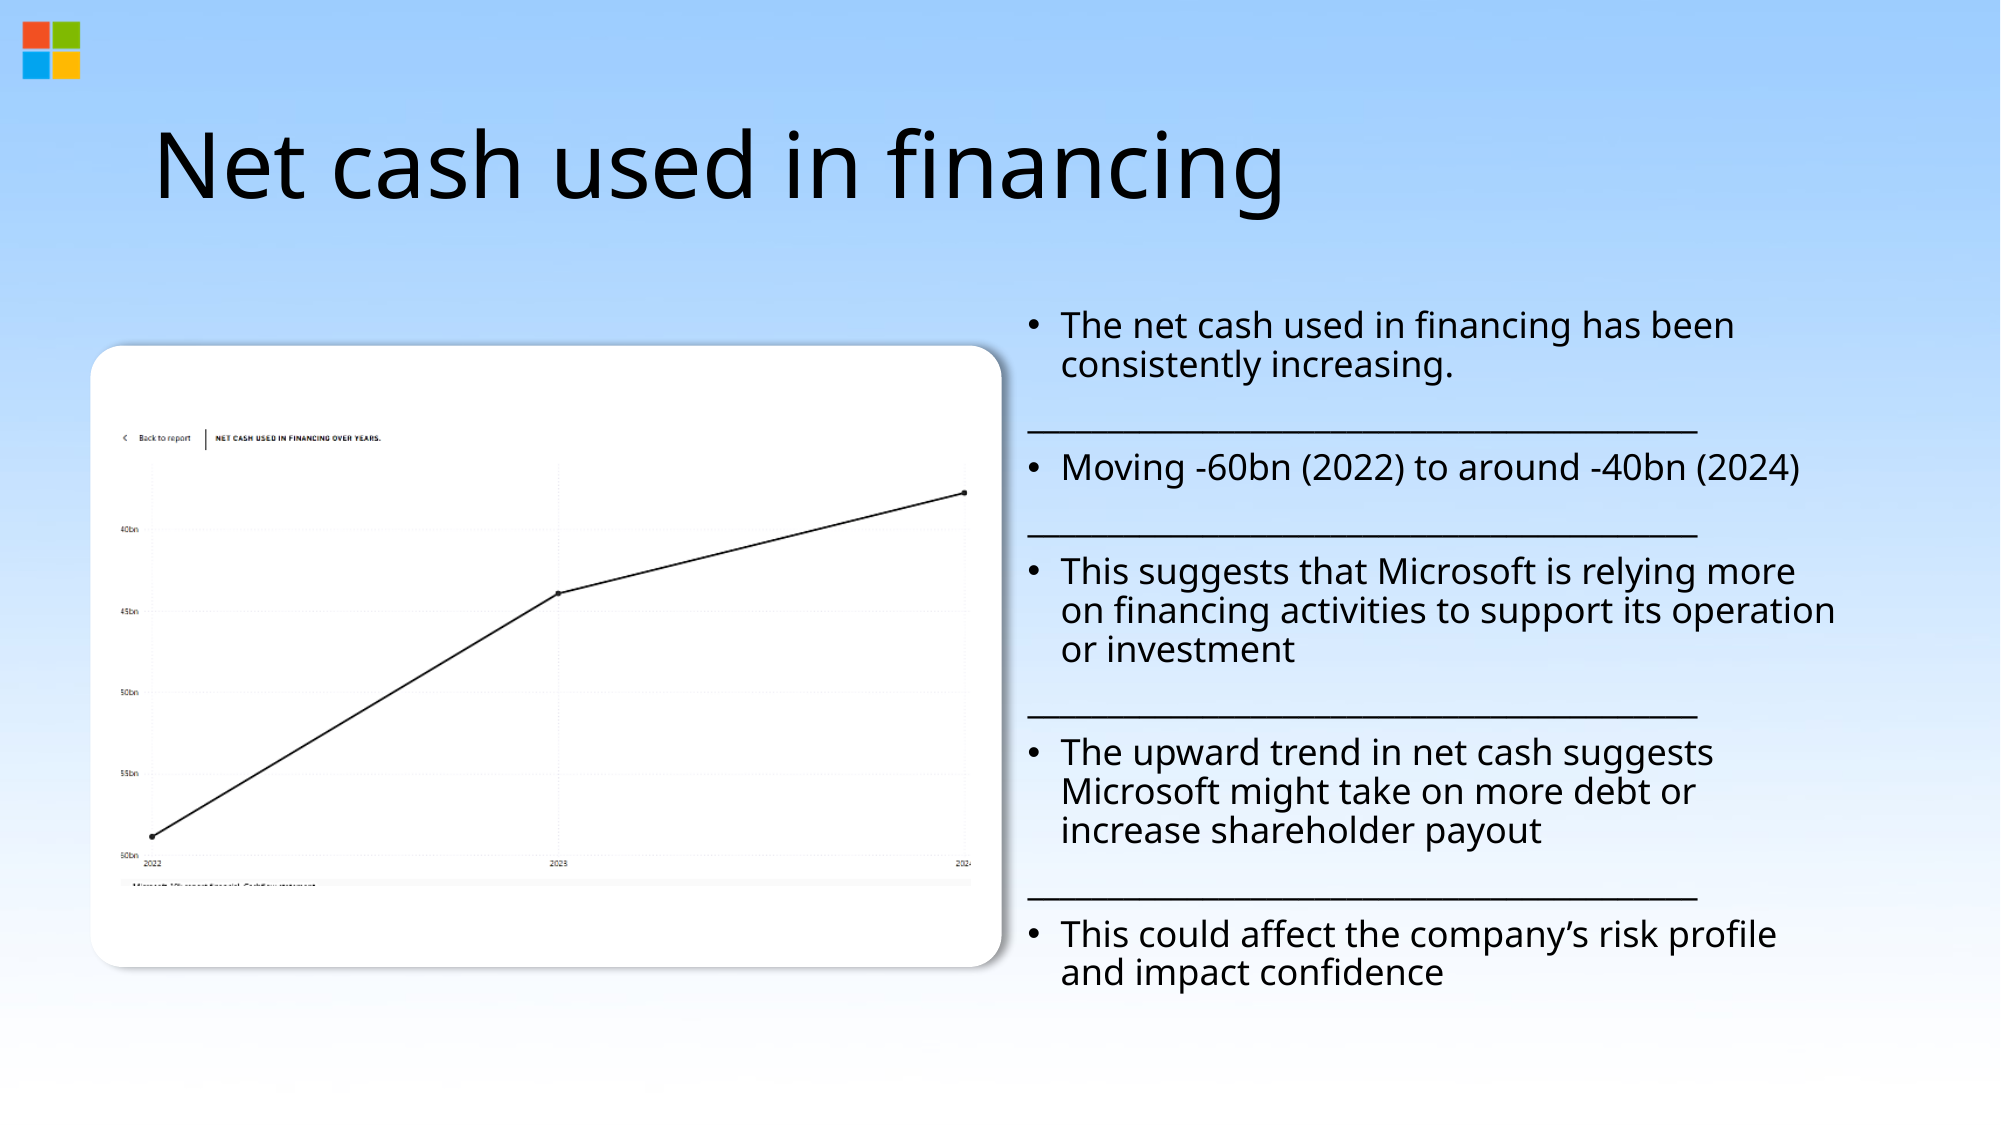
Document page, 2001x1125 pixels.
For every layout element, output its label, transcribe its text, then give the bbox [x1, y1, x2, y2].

picture [0, 0, 2001, 1125]
title Net cash used in financing [137, 59, 1863, 278]
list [120, 426, 972, 886]
list The net cash used in financing has been consistently increasing. __________________________________________ Moving -60bn (2022) to around -40bn (2024) __________________________________________ This suggests that Microsoft is relying more on financing activities to support its operation or investment __________________________________________ The upward trend in net cash suggests Microsoft might take on more debt or increase shareholder payout __________________________________________ This could affect the company’s risk profile and impact confidence [1012, 299, 1863, 1014]
text_box [90, 345, 1002, 967]
